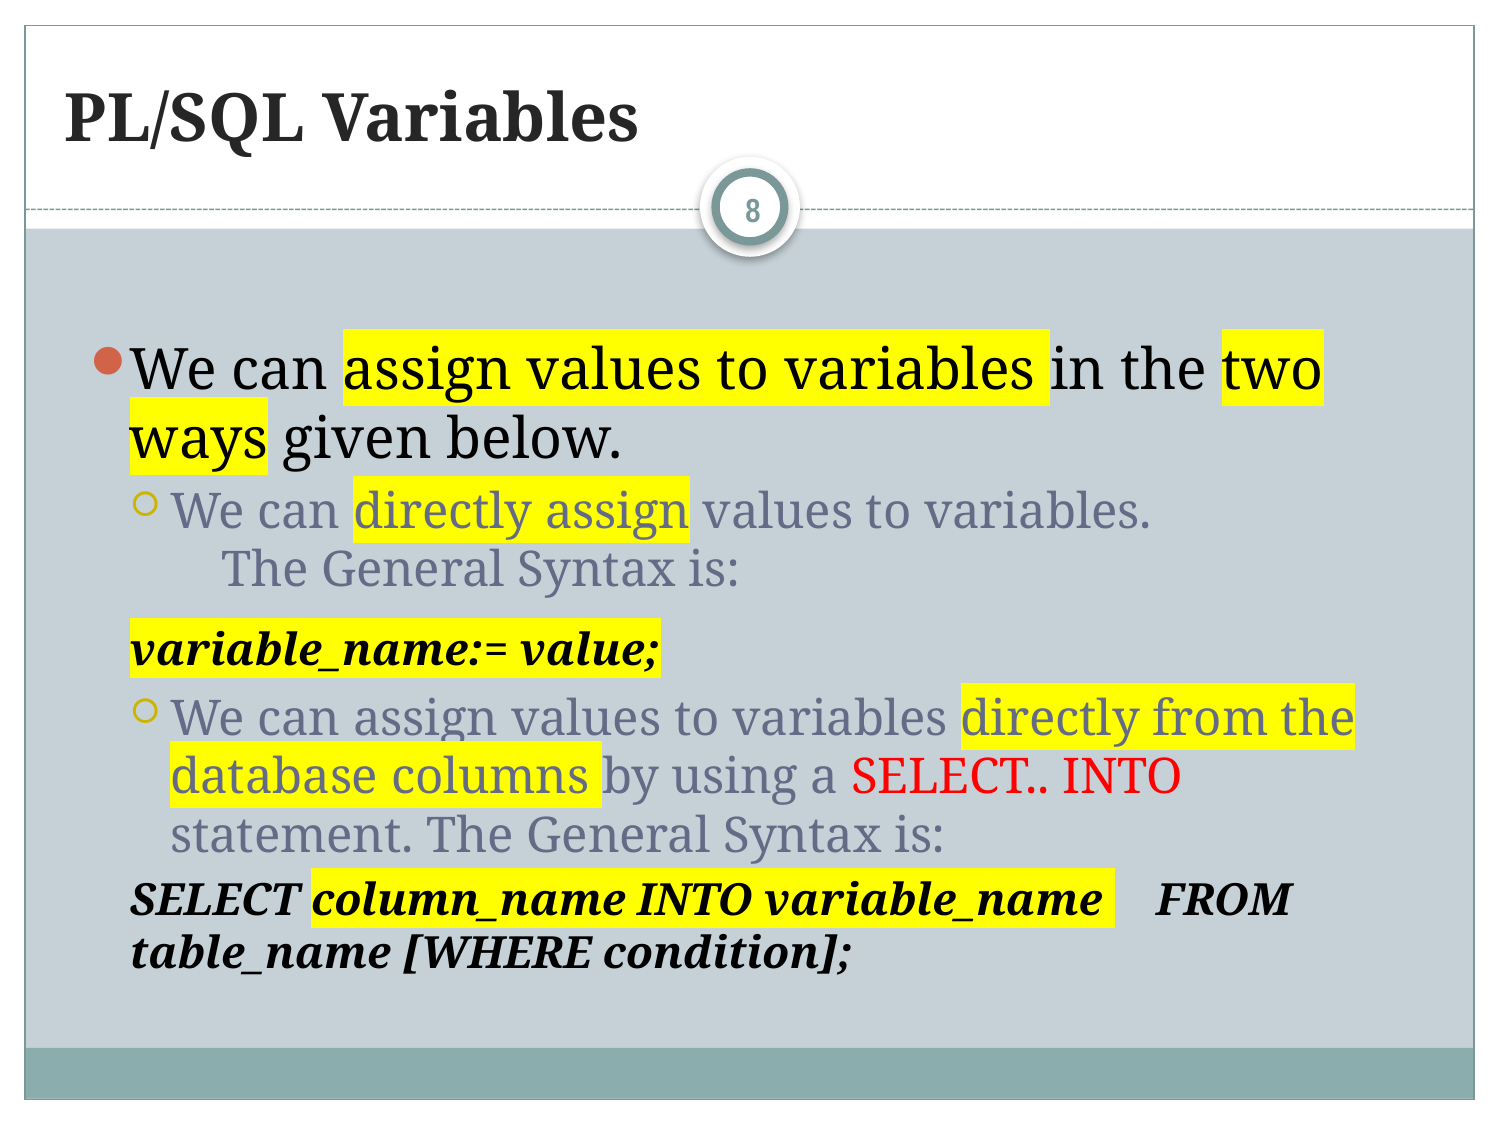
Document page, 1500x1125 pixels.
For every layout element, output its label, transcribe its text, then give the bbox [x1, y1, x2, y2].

title PL/SQL Variables [49, 37, 1450, 163]
list We can assign values to variables in the two ways given below. We can directly assign values to variables. The General Syntax is: variable_name:= value; We can assign values to variables directly from the database columns by using a SELECT.. INTO statement. The General Syntax is: SELECT column_name INTO variable_name FROM table_name [WHERE condition]; [74, 262, 1426, 988]
slide_number 8 [715, 168, 791, 241]
